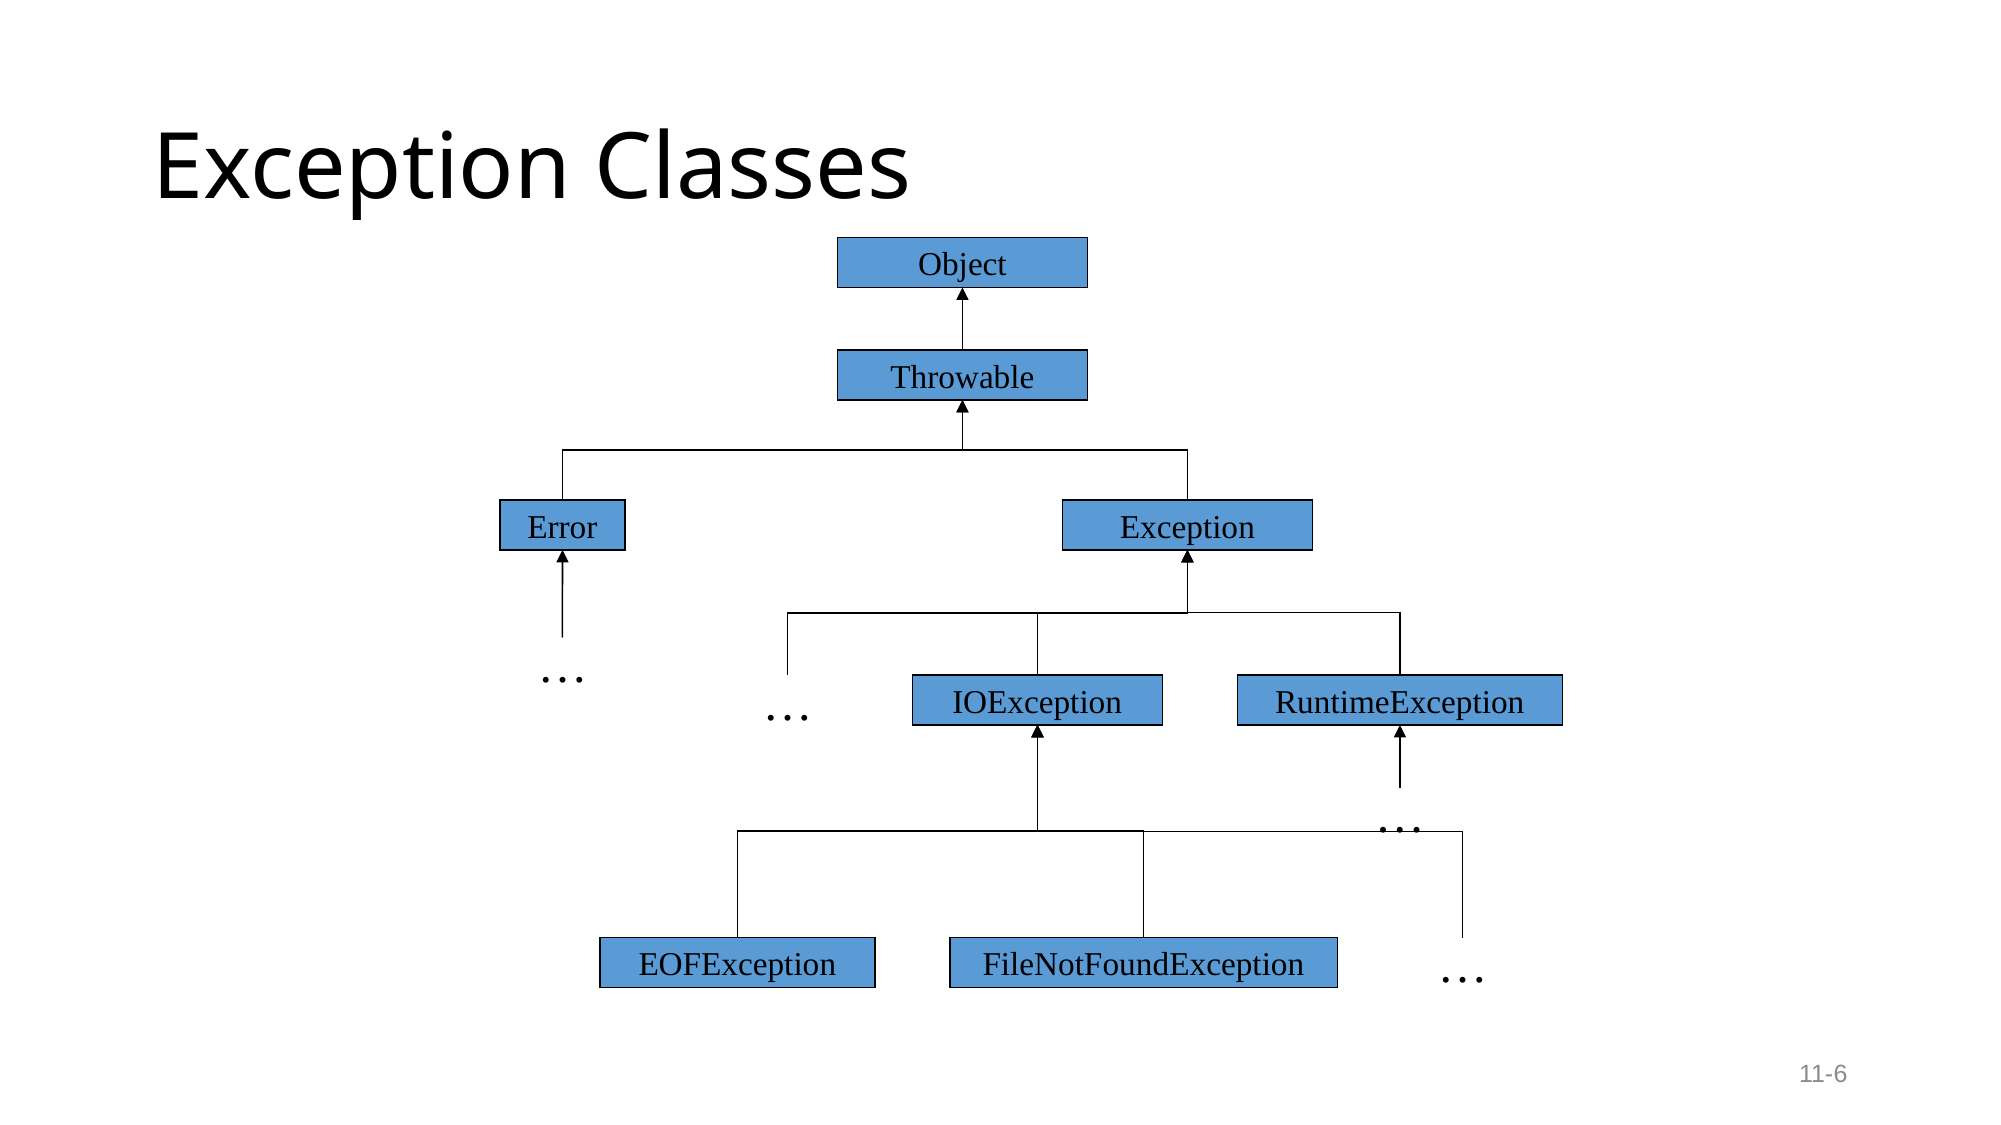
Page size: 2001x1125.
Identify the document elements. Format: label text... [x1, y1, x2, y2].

title Exception Classes [137, 59, 1863, 278]
slide_number 11-6 [1412, 1042, 1863, 1103]
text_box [499, 237, 1563, 988]
